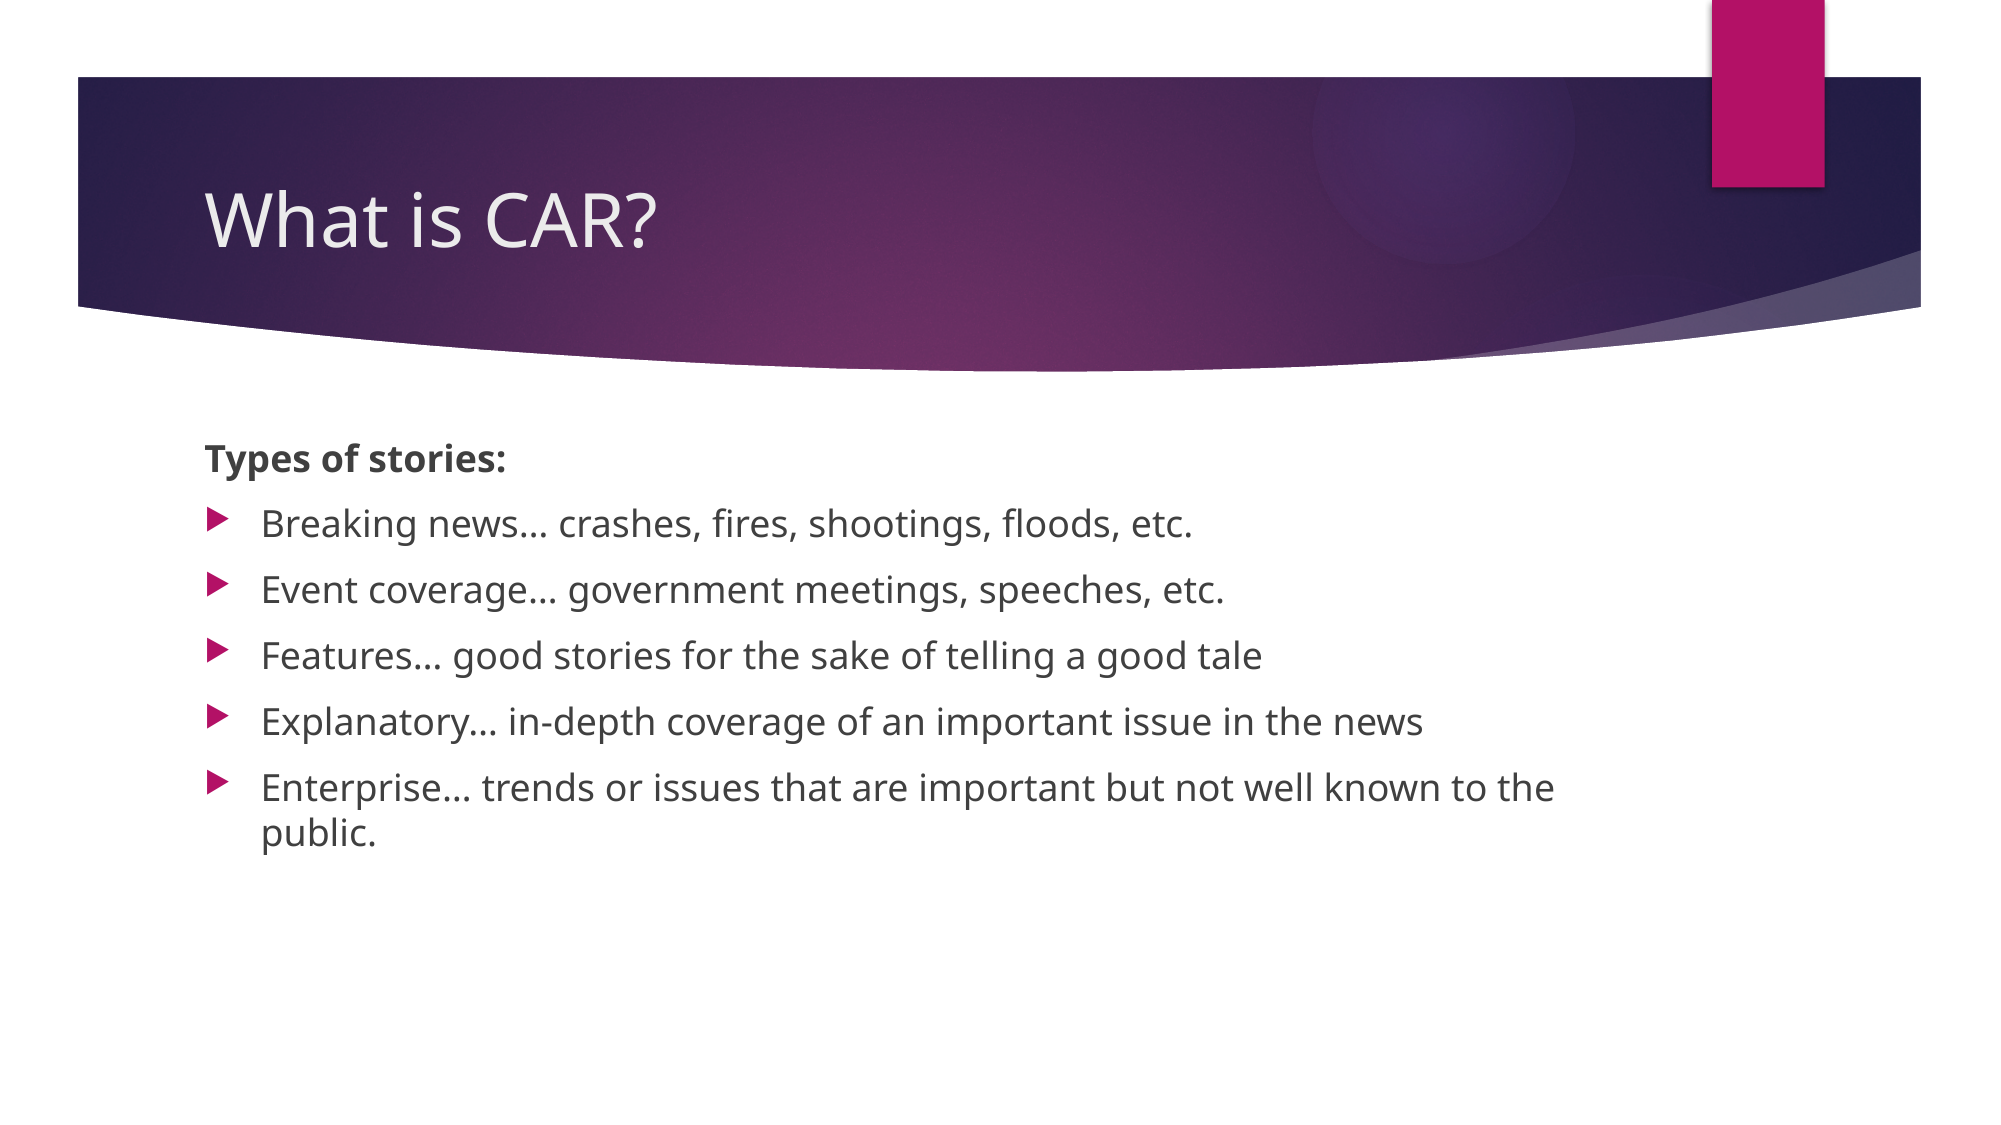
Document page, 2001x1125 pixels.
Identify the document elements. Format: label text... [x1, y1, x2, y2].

title What is CAR? [189, 159, 1627, 276]
list Types of stories: Breaking news… crashes, fires, shootings, floods, etc. Event coverage… government meetings, speeches, etc. Features… good stories for the sake of telling a good tale Explanatory… in-depth coverage of an important issue in the news Enterprise… trends or issues that are important but not well known to the public. [189, 427, 1638, 988]
